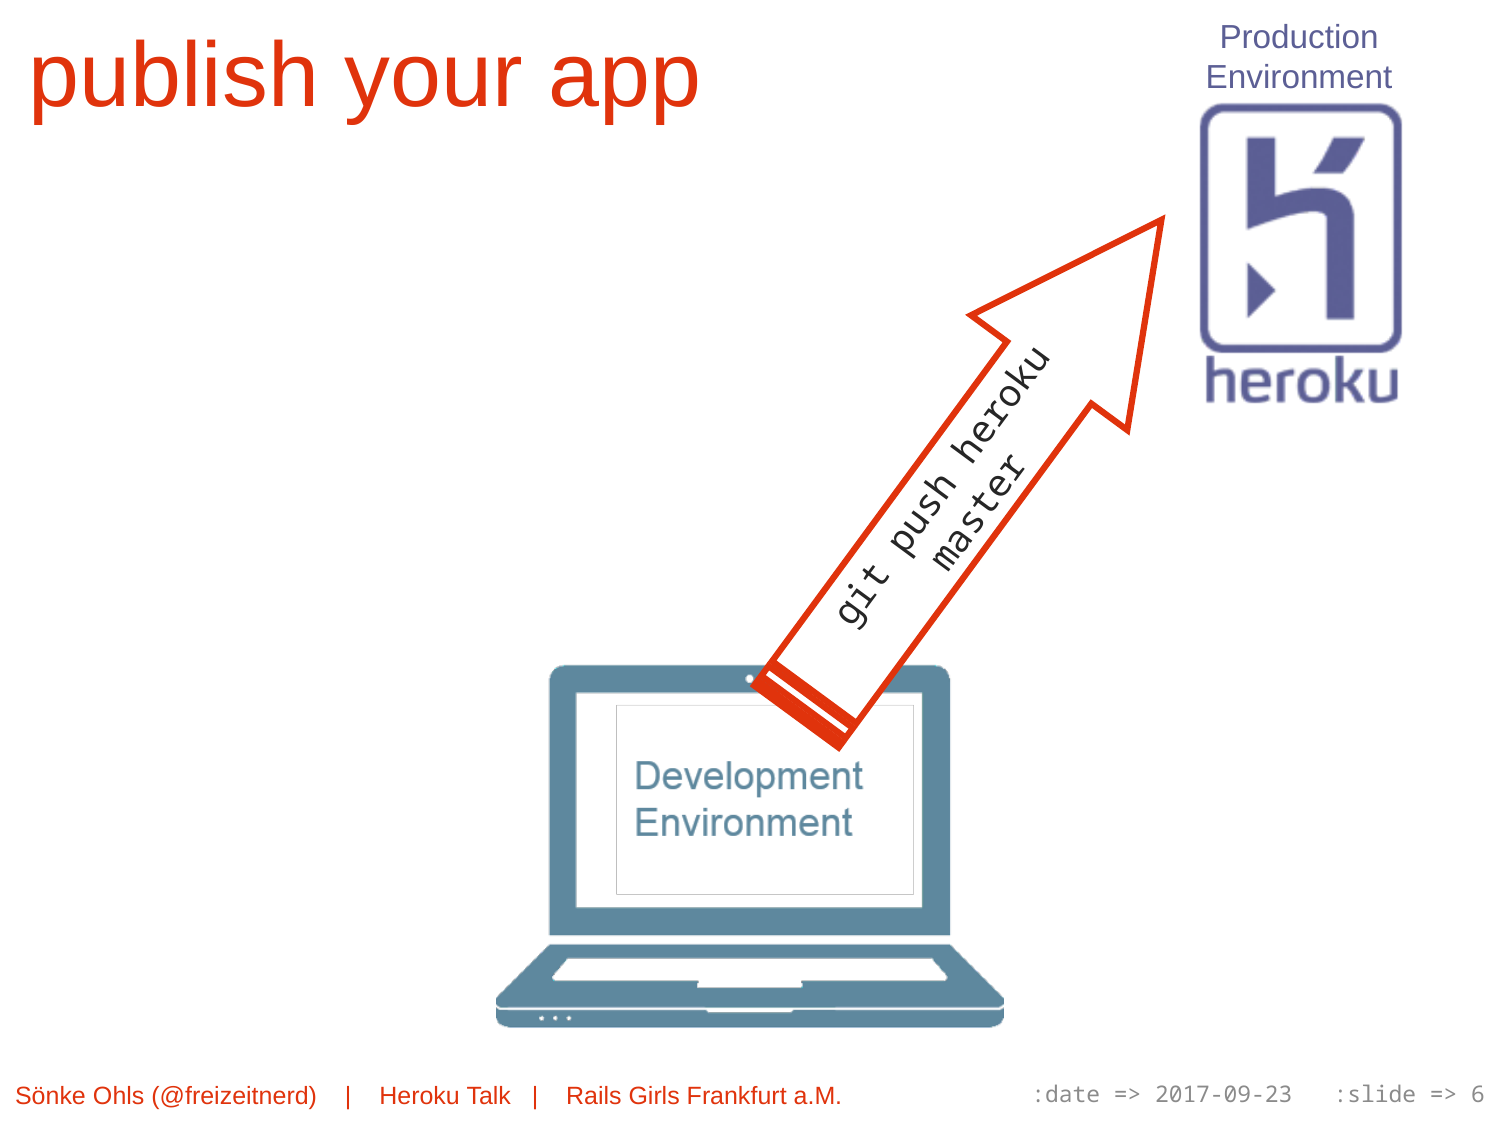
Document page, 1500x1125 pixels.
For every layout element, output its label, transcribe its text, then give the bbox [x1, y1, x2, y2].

text_box publish your app [14, 6, 822, 132]
picture [496, 593, 1004, 1100]
footer Sönke Ohls (@freizeitnerd) | Heroku Talk | Rails Girls Frankfurt a.M. [0, 1065, 900, 1125]
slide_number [987, 1065, 1500, 1125]
text_box git push heroku master [820, 226, 1146, 593]
text_box Production Environment [1190, 7, 1408, 95]
picture [1146, 95, 1459, 408]
